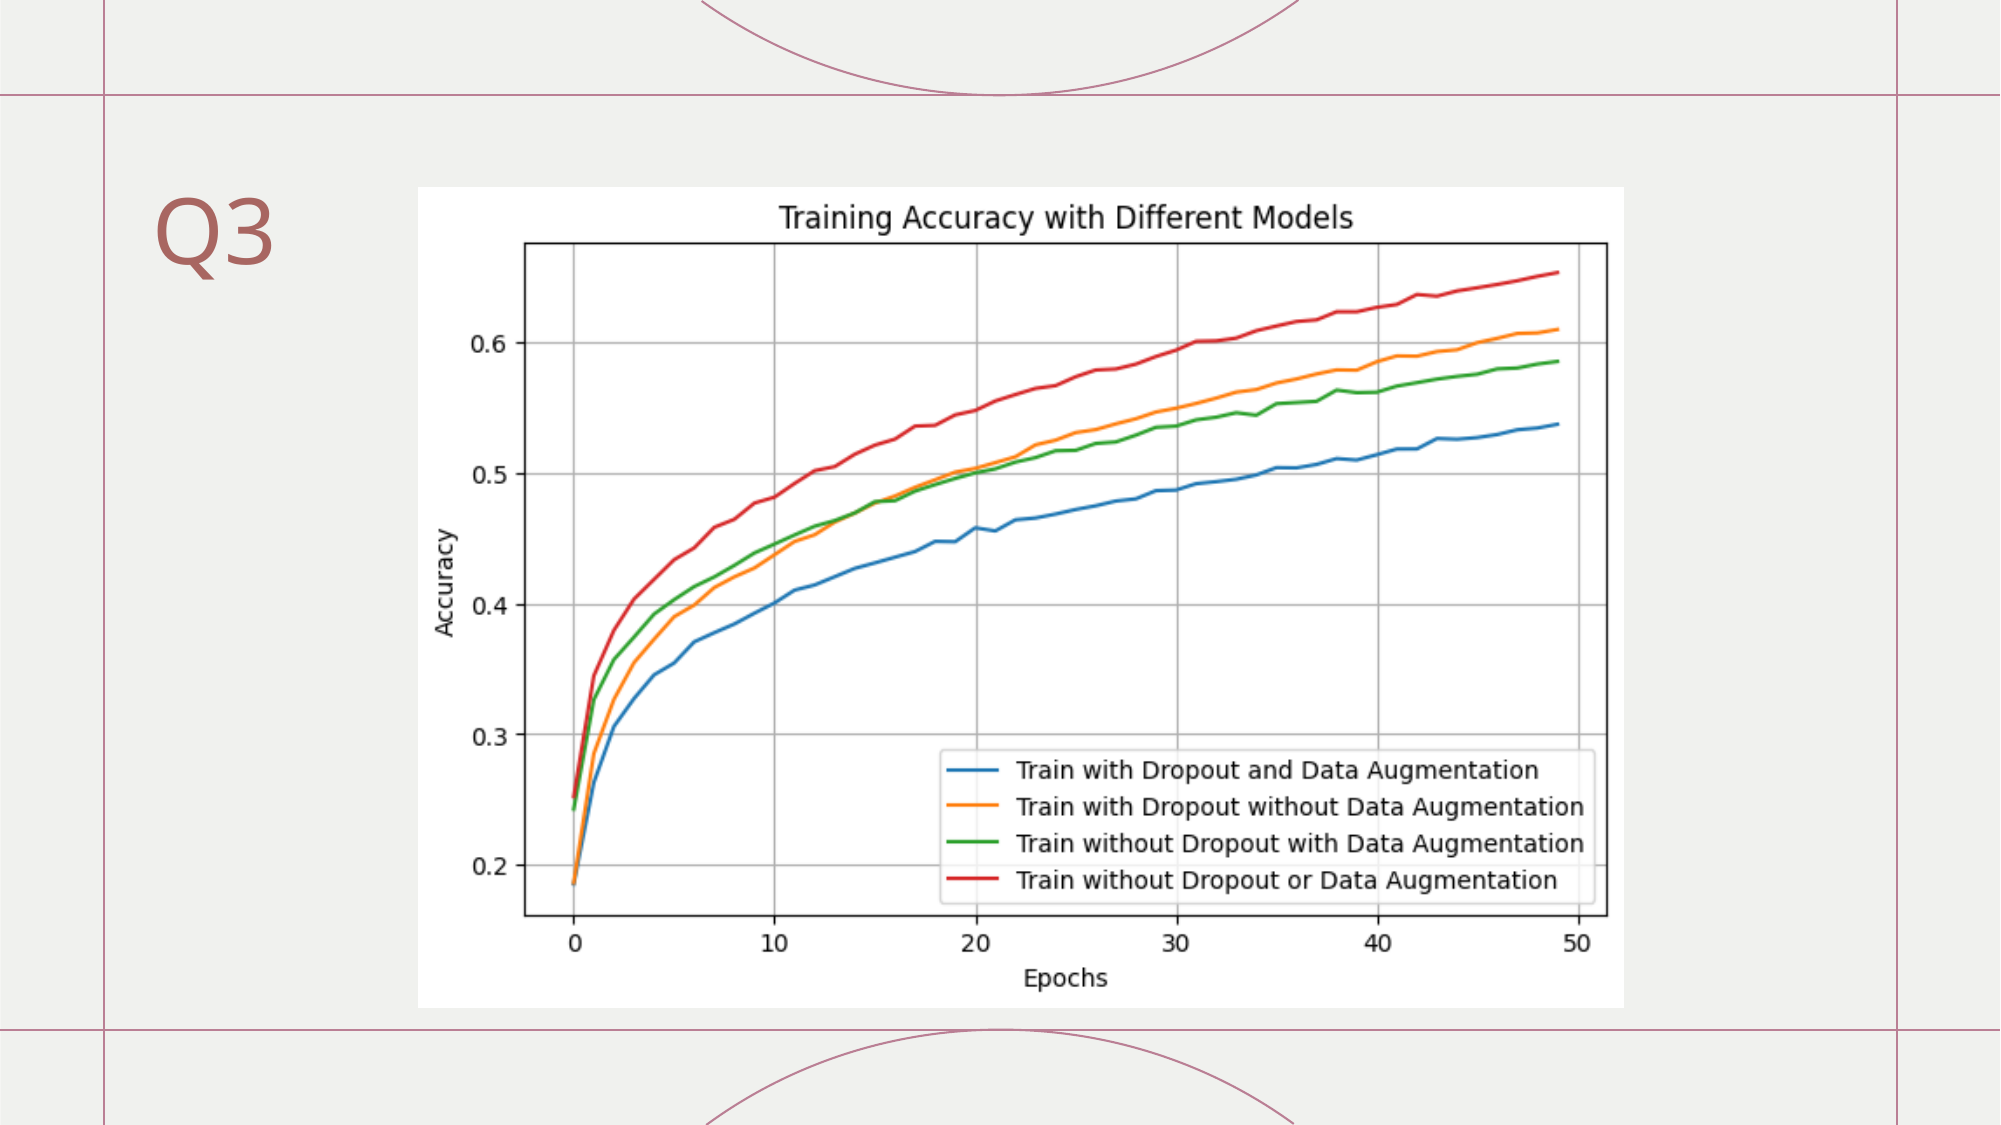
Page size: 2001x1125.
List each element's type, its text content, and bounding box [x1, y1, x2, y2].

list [418, 187, 1624, 1008]
title Q3 [137, 119, 1863, 337]
